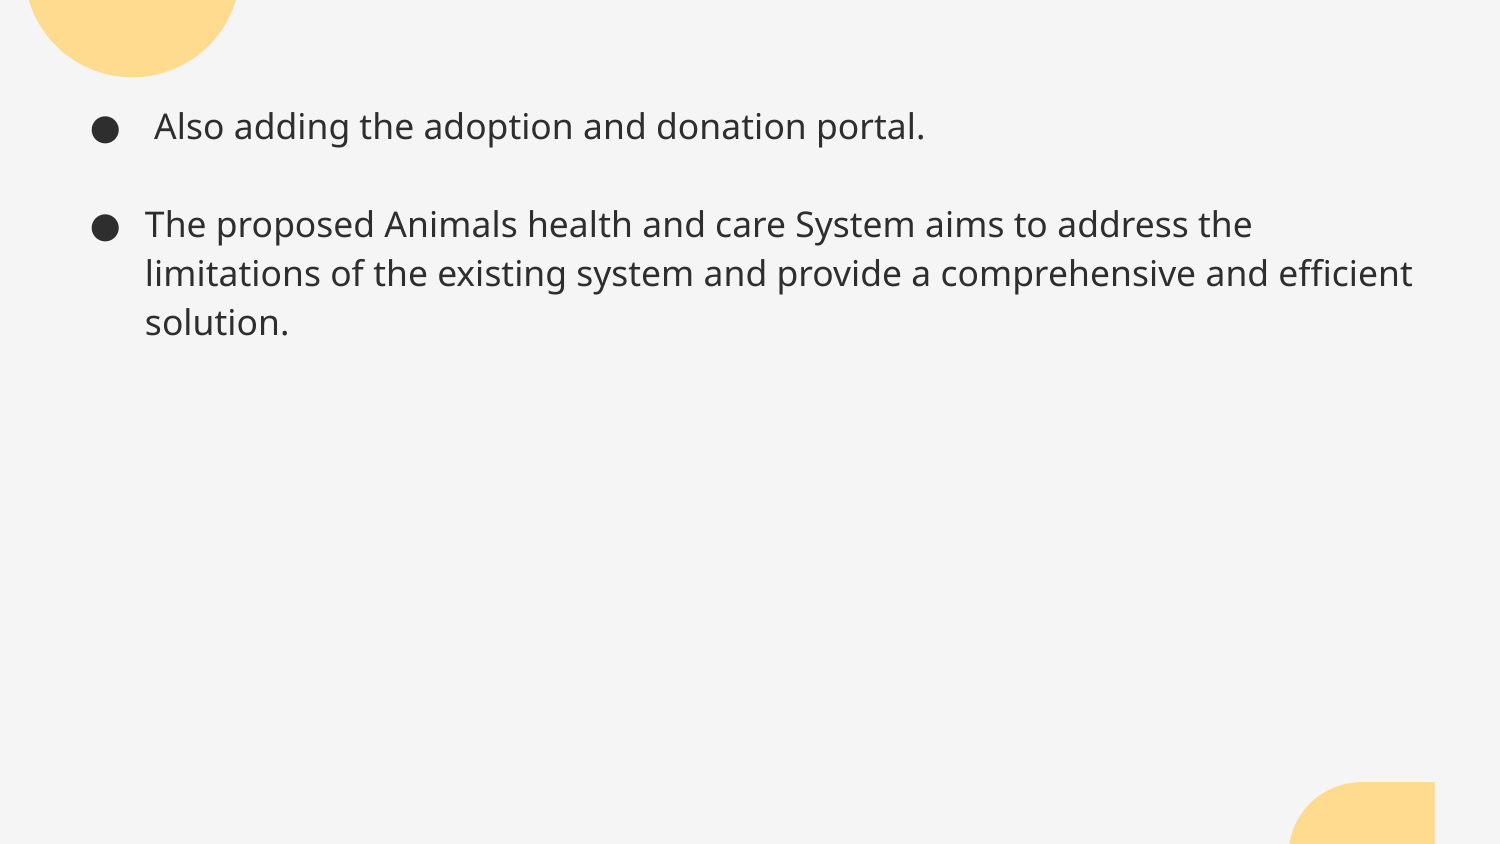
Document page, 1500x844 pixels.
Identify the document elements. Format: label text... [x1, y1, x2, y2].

text_box Also adding the adoption and donation portal. The proposed Animals health and care System aims to address the limitations of the existing system and provide a comprehensive and efficient solution. [54, 40, 1445, 407]
